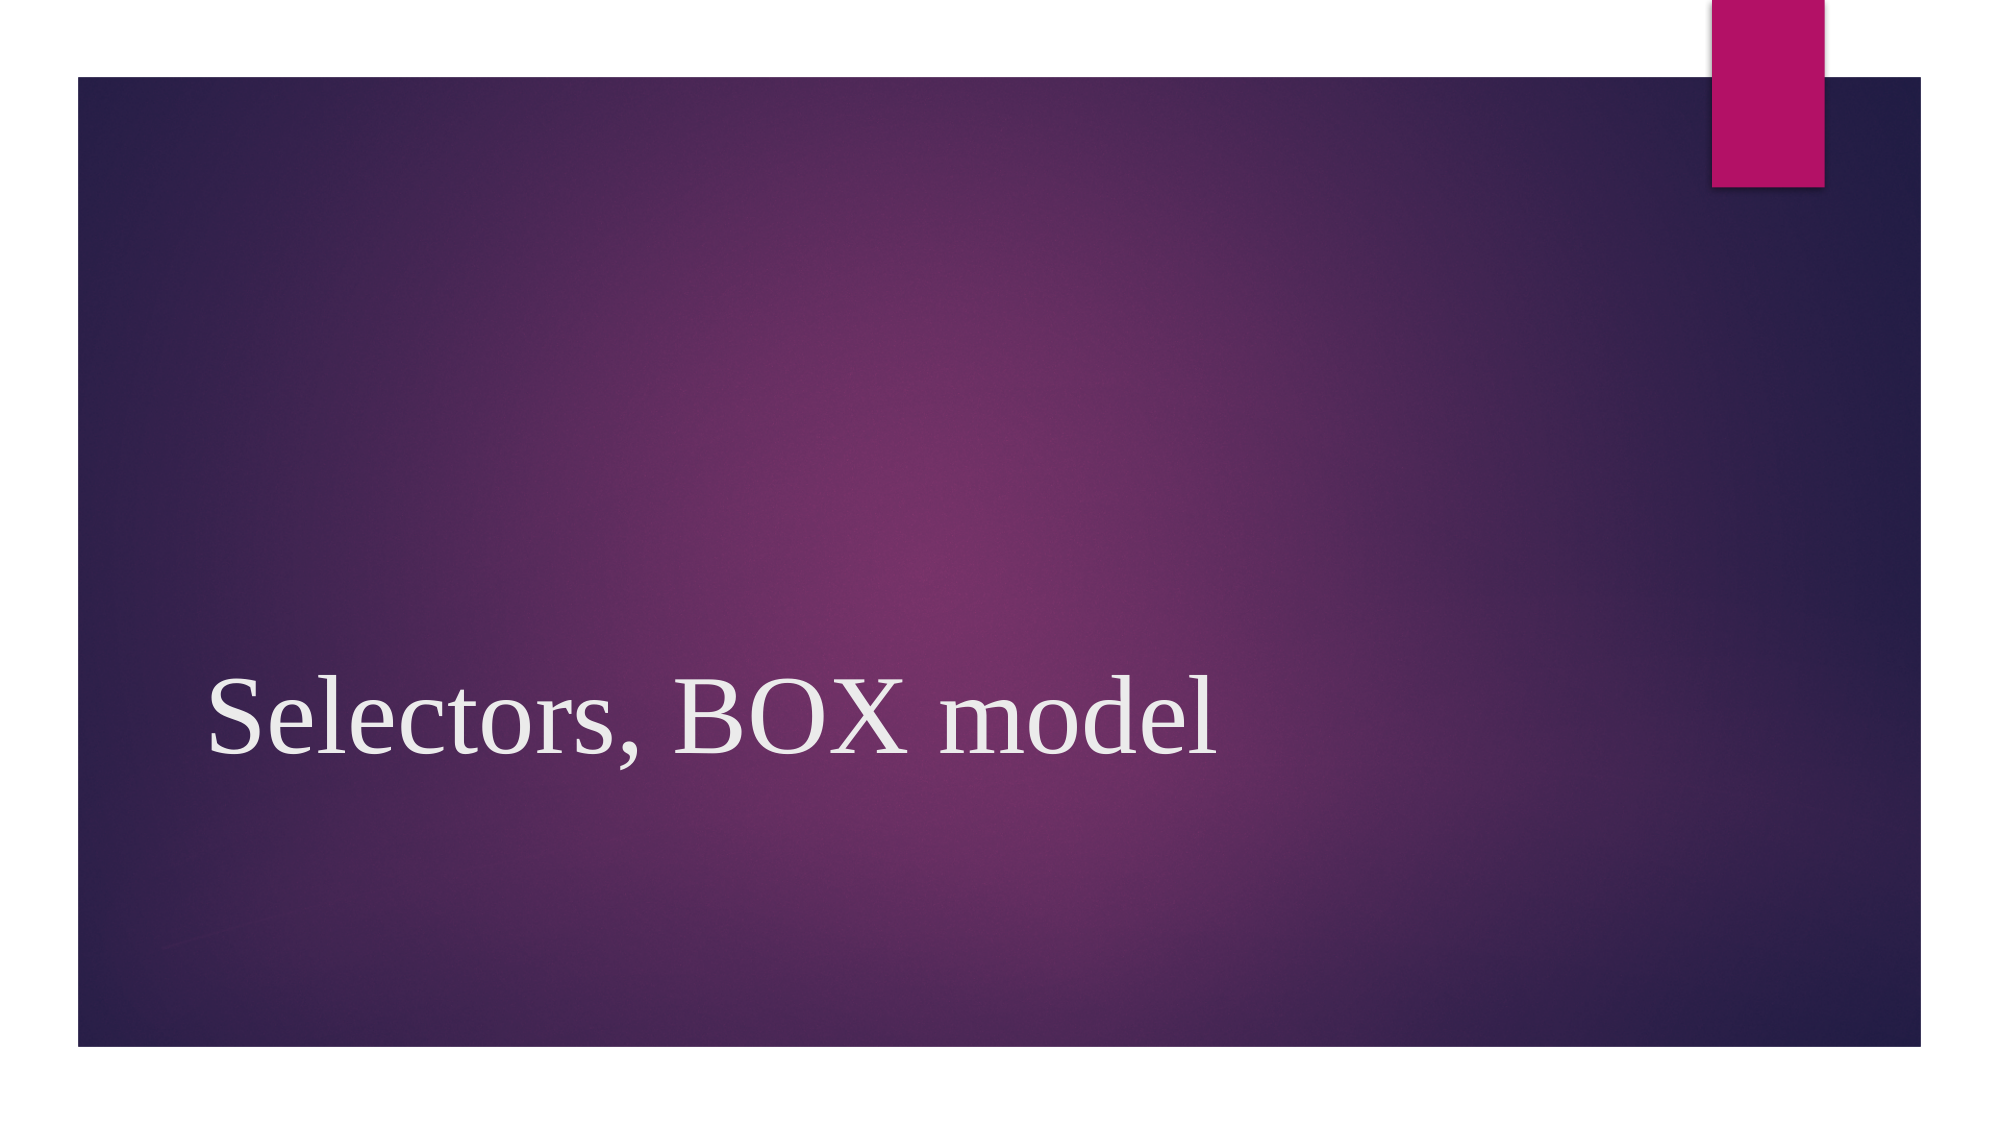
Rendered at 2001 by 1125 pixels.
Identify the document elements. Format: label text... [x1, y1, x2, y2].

title Selectors, BOX model [189, 344, 1638, 784]
